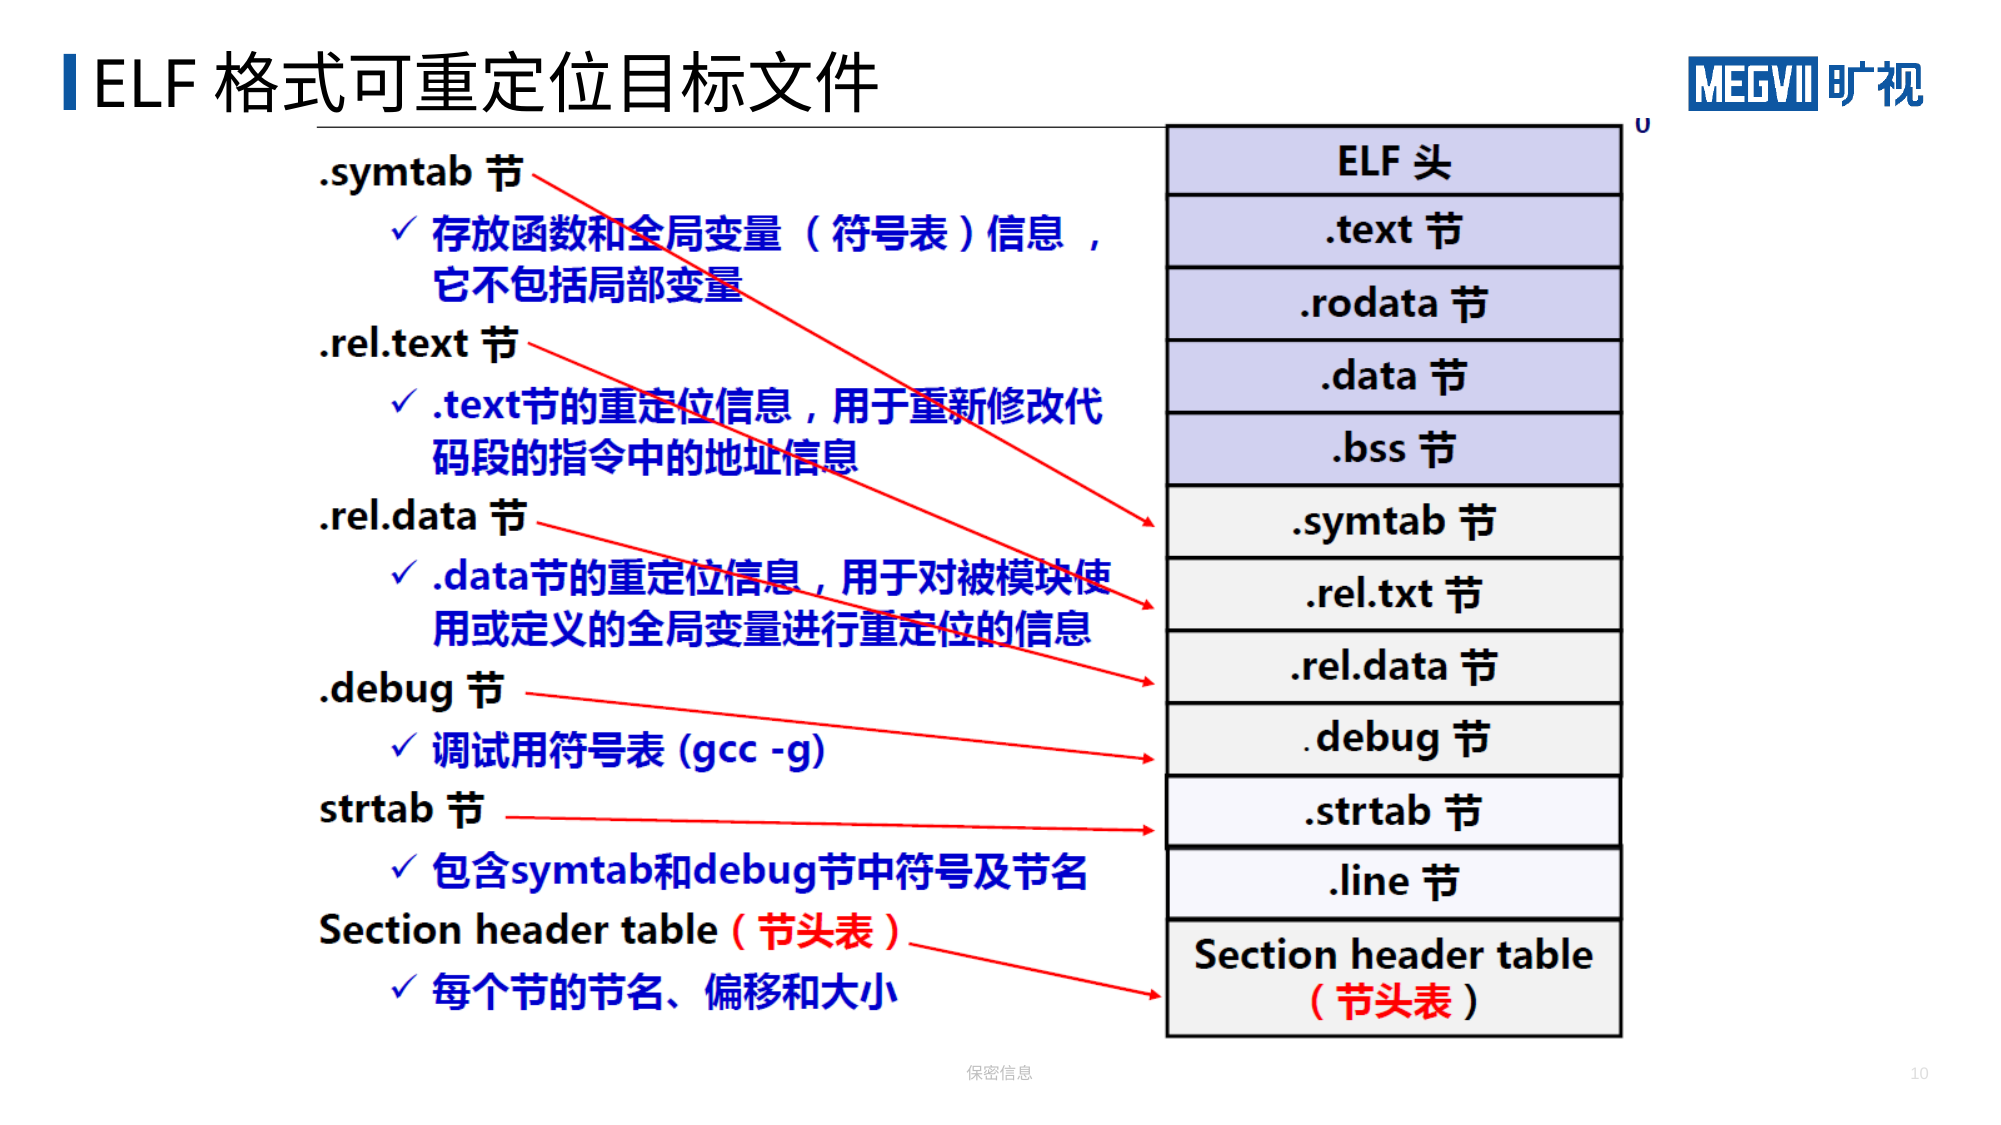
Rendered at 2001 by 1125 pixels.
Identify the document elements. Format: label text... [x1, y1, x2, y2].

picture [302, 118, 1655, 1059]
picture [1656, 52, 1949, 117]
title ELF格式可重定位目标文件 [76, 49, 1655, 119]
